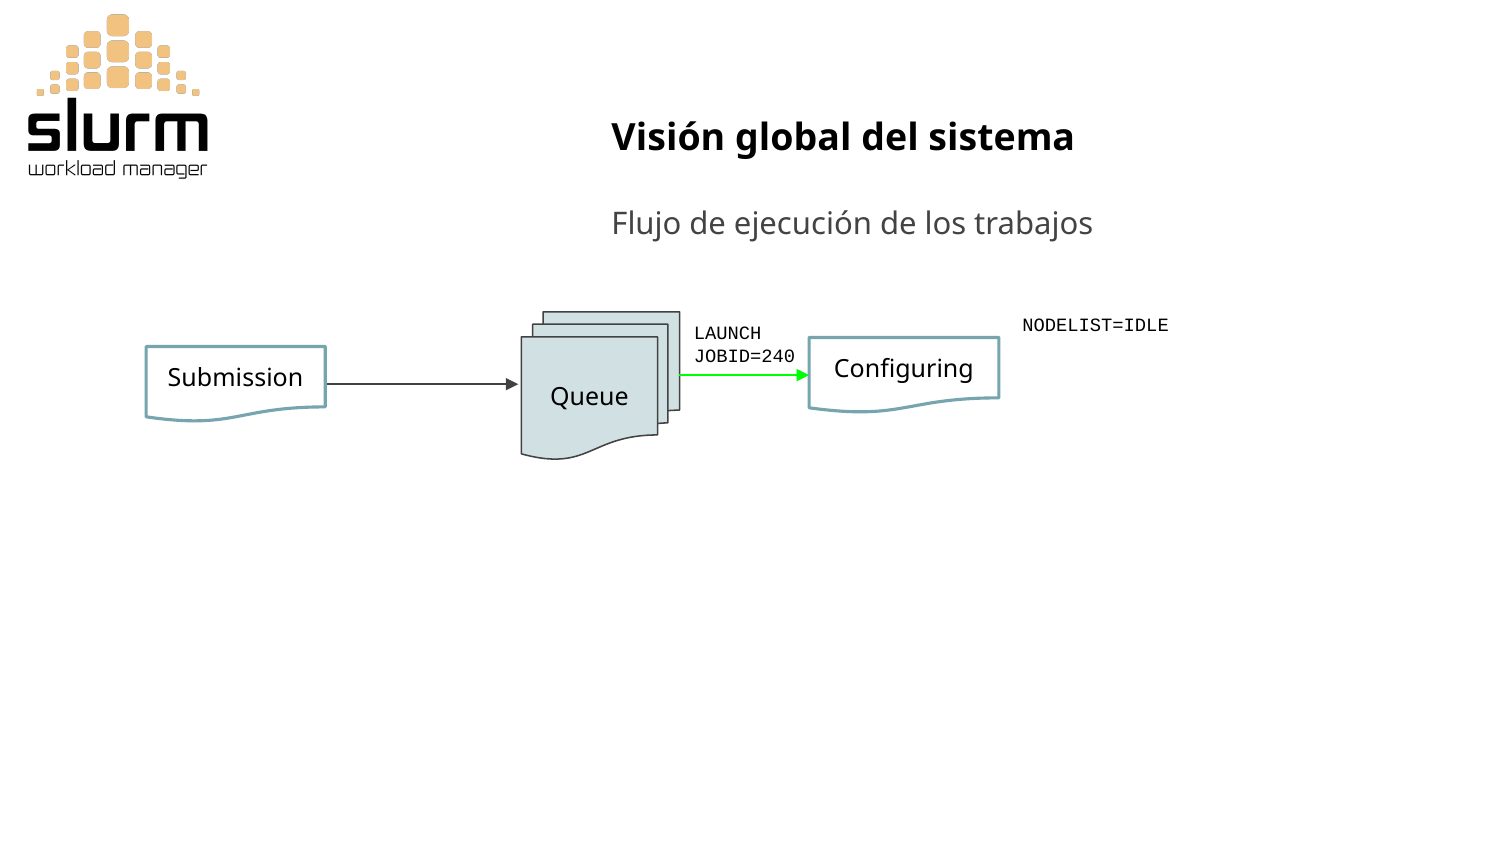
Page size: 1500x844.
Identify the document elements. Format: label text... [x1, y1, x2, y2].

text_box LAUNCH JOBID=240 [678, 305, 822, 378]
text_box Queue [521, 311, 680, 460]
text_box Configuring [809, 337, 999, 412]
text_box NODELIST=IDLE [1007, 301, 1233, 347]
picture [28, 14, 209, 179]
text_box Submission [146, 346, 326, 421]
title Visión global del sistema Flujo de ejecución de los trabajos [596, 98, 1368, 263]
